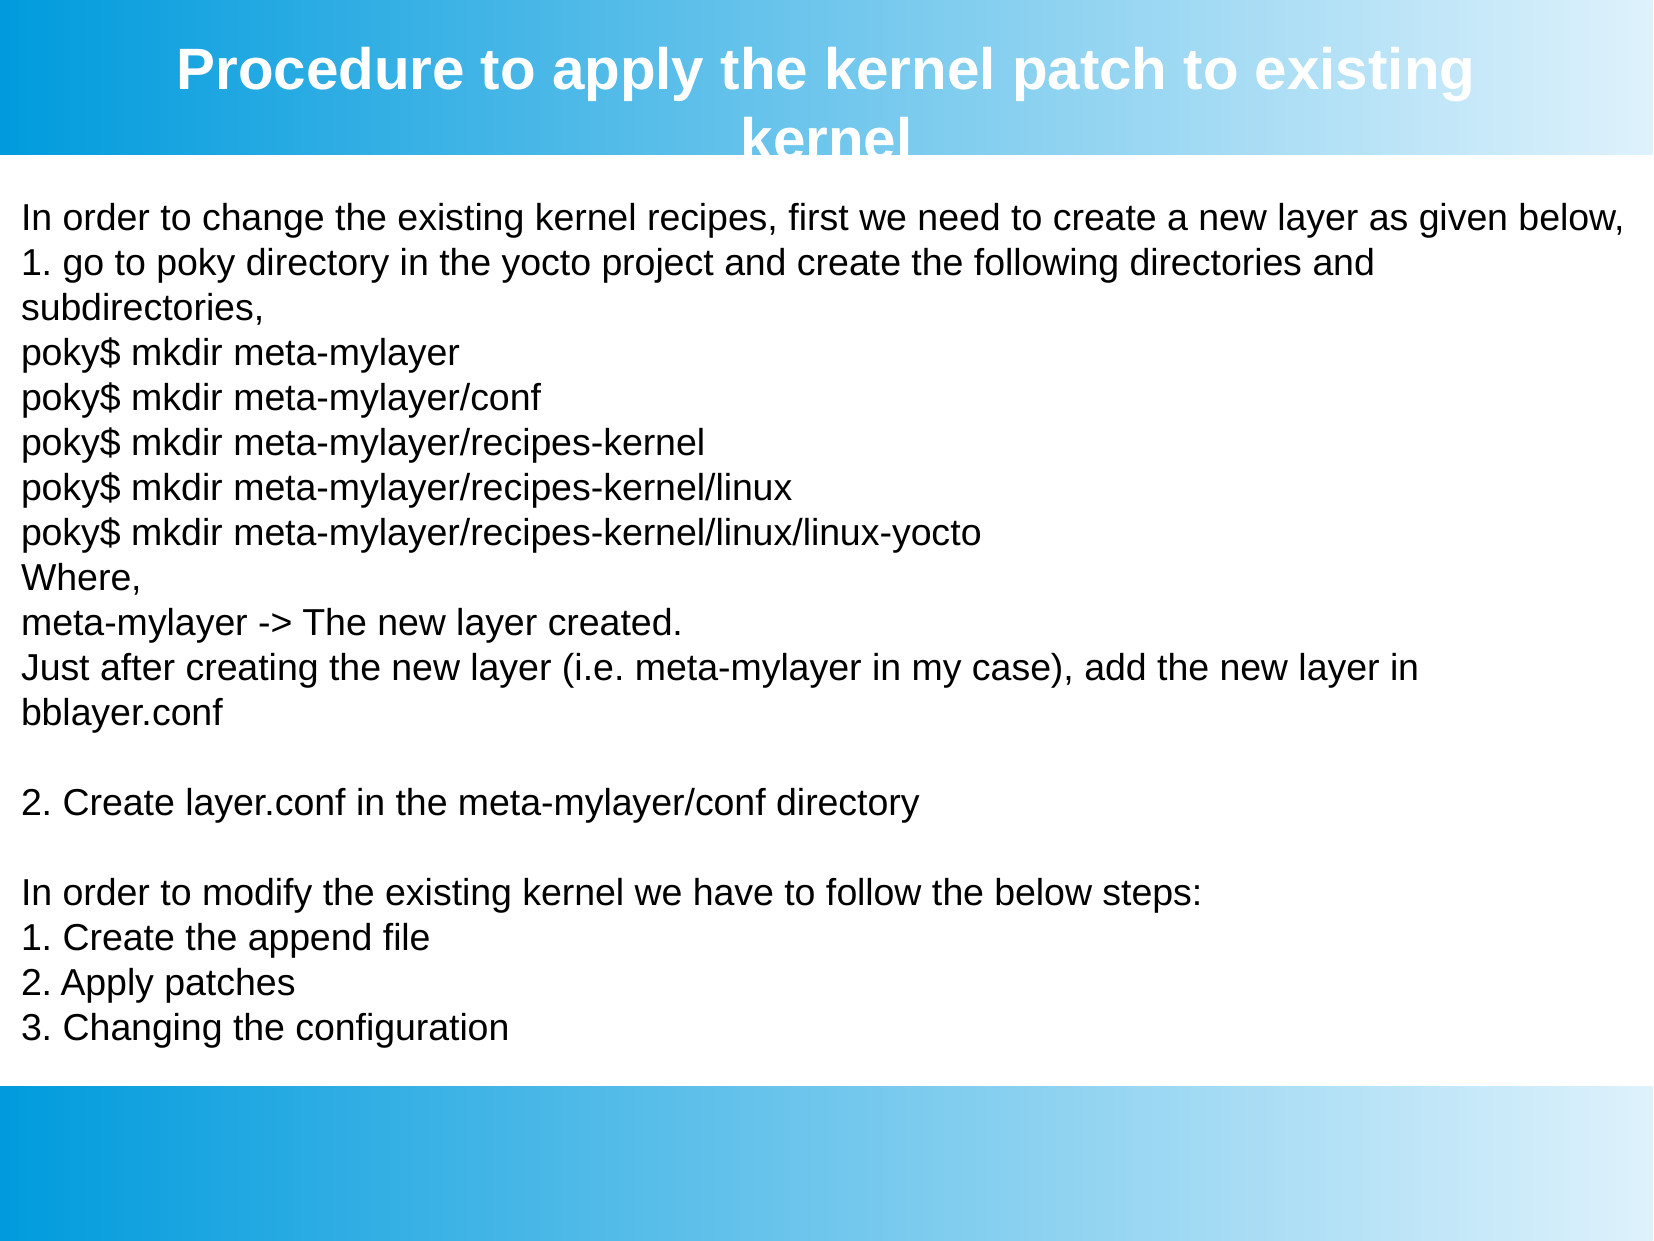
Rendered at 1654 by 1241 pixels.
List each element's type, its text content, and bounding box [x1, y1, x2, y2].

text_box In order to change the existing kernel recipes, first we need to create a new layer as given below, 1. go to poky directory in the yocto project and create the following directories and subdirectories, poky$ mkdir meta-mylayer poky$ mkdir meta-mylayer/conf poky$ mkdir meta-mylayer/recipes-kernel poky$ mkdir meta-mylayer/recipes-kernel/linux poky$ mkdir meta-mylayer/recipes-kernel/linux/linux-yocto Where, meta-mylayer -> The new layer created. Just after creating the new layer (i.e. meta-mylayer in my case), add the new layer in bblayer.conf 2. Create layer.conf in the meta-mylayer/conf directory In order to modify the existing kernel we have to follow the below steps: 1. Create the append file 2. Apply patches 3. Changing the configuration [6, 185, 1647, 956]
text_box Procedure to apply the kernel patch to existing kernel [82, 49, 1571, 154]
